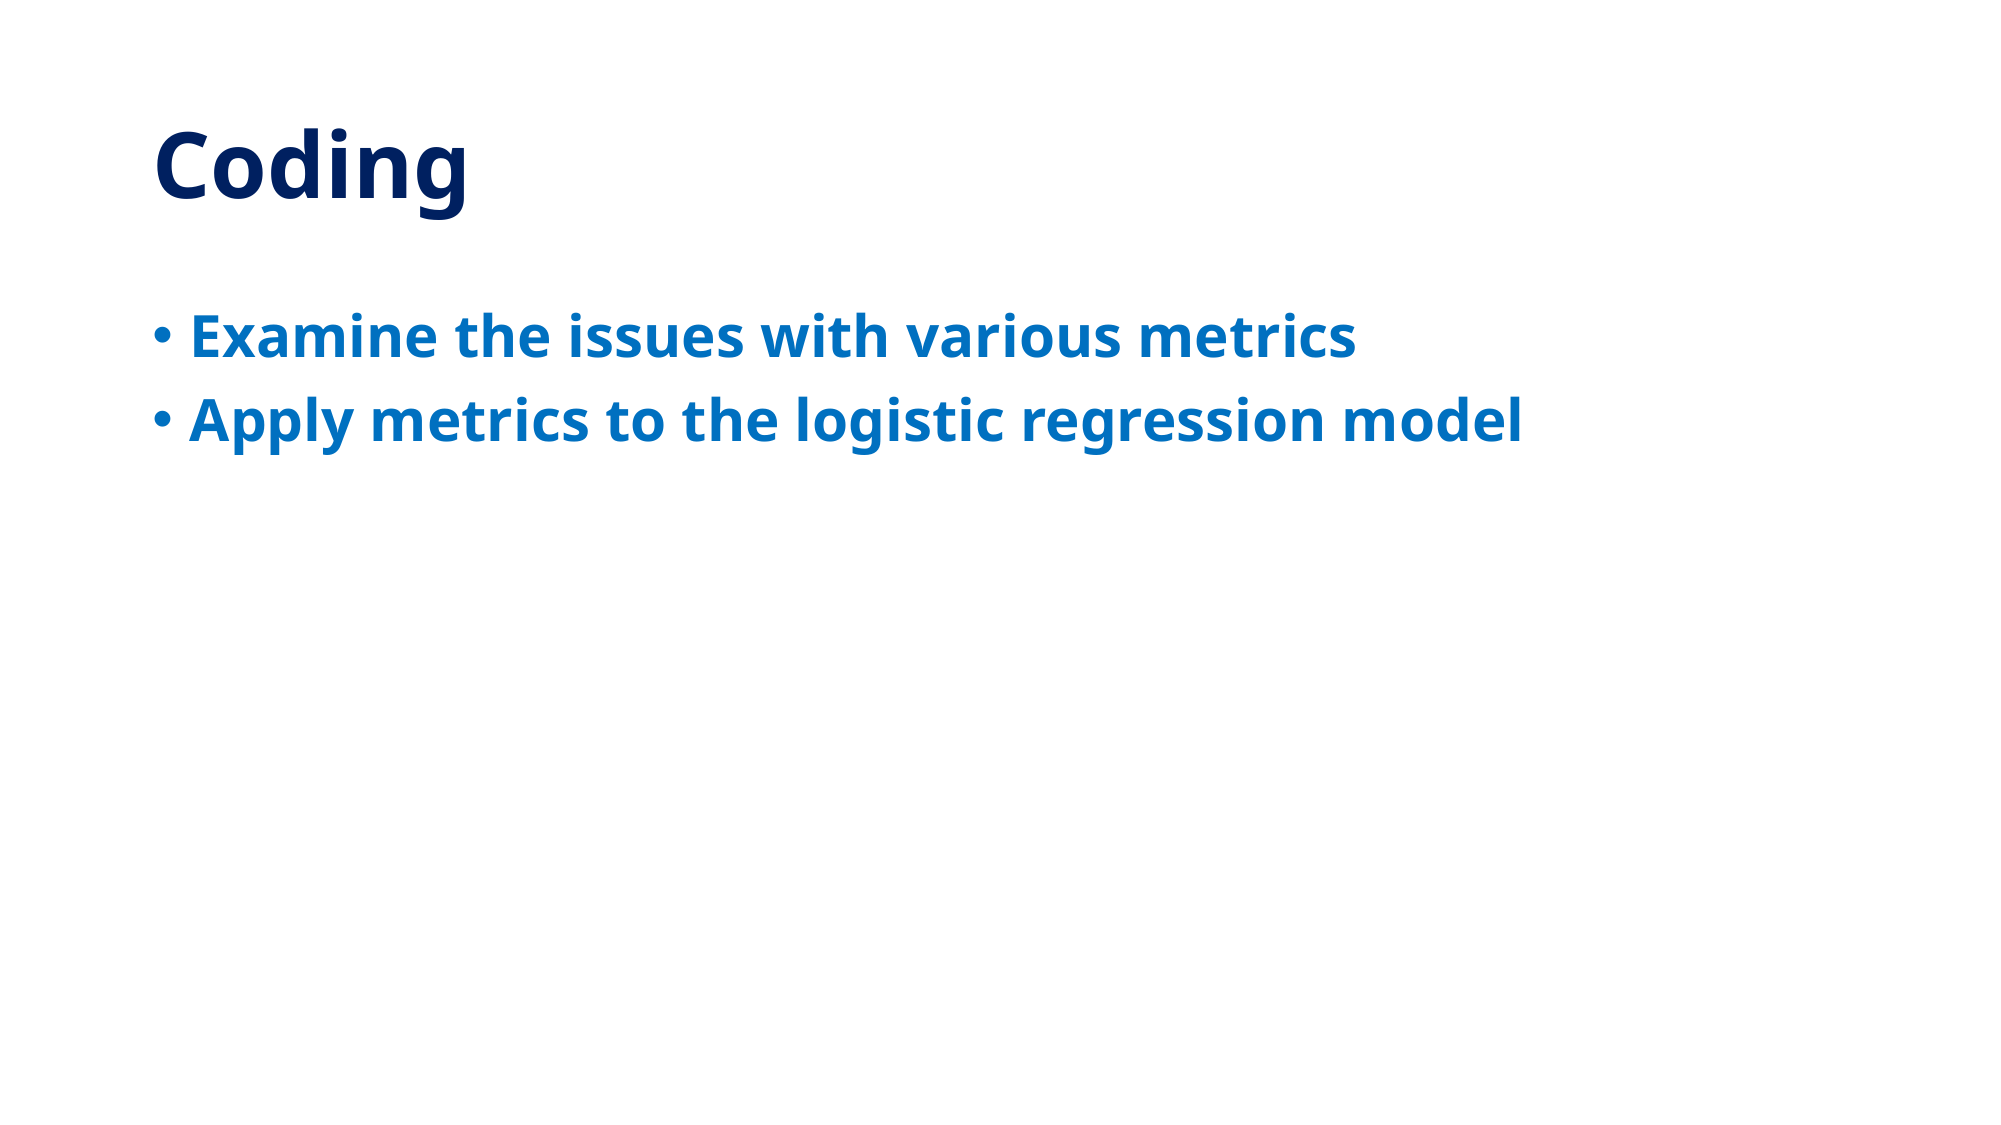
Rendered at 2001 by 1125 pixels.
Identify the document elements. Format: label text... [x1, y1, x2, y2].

list Examine the issues with various metrics Apply metrics to the logistic regression model [137, 299, 1863, 1014]
title Coding [137, 59, 1863, 278]
